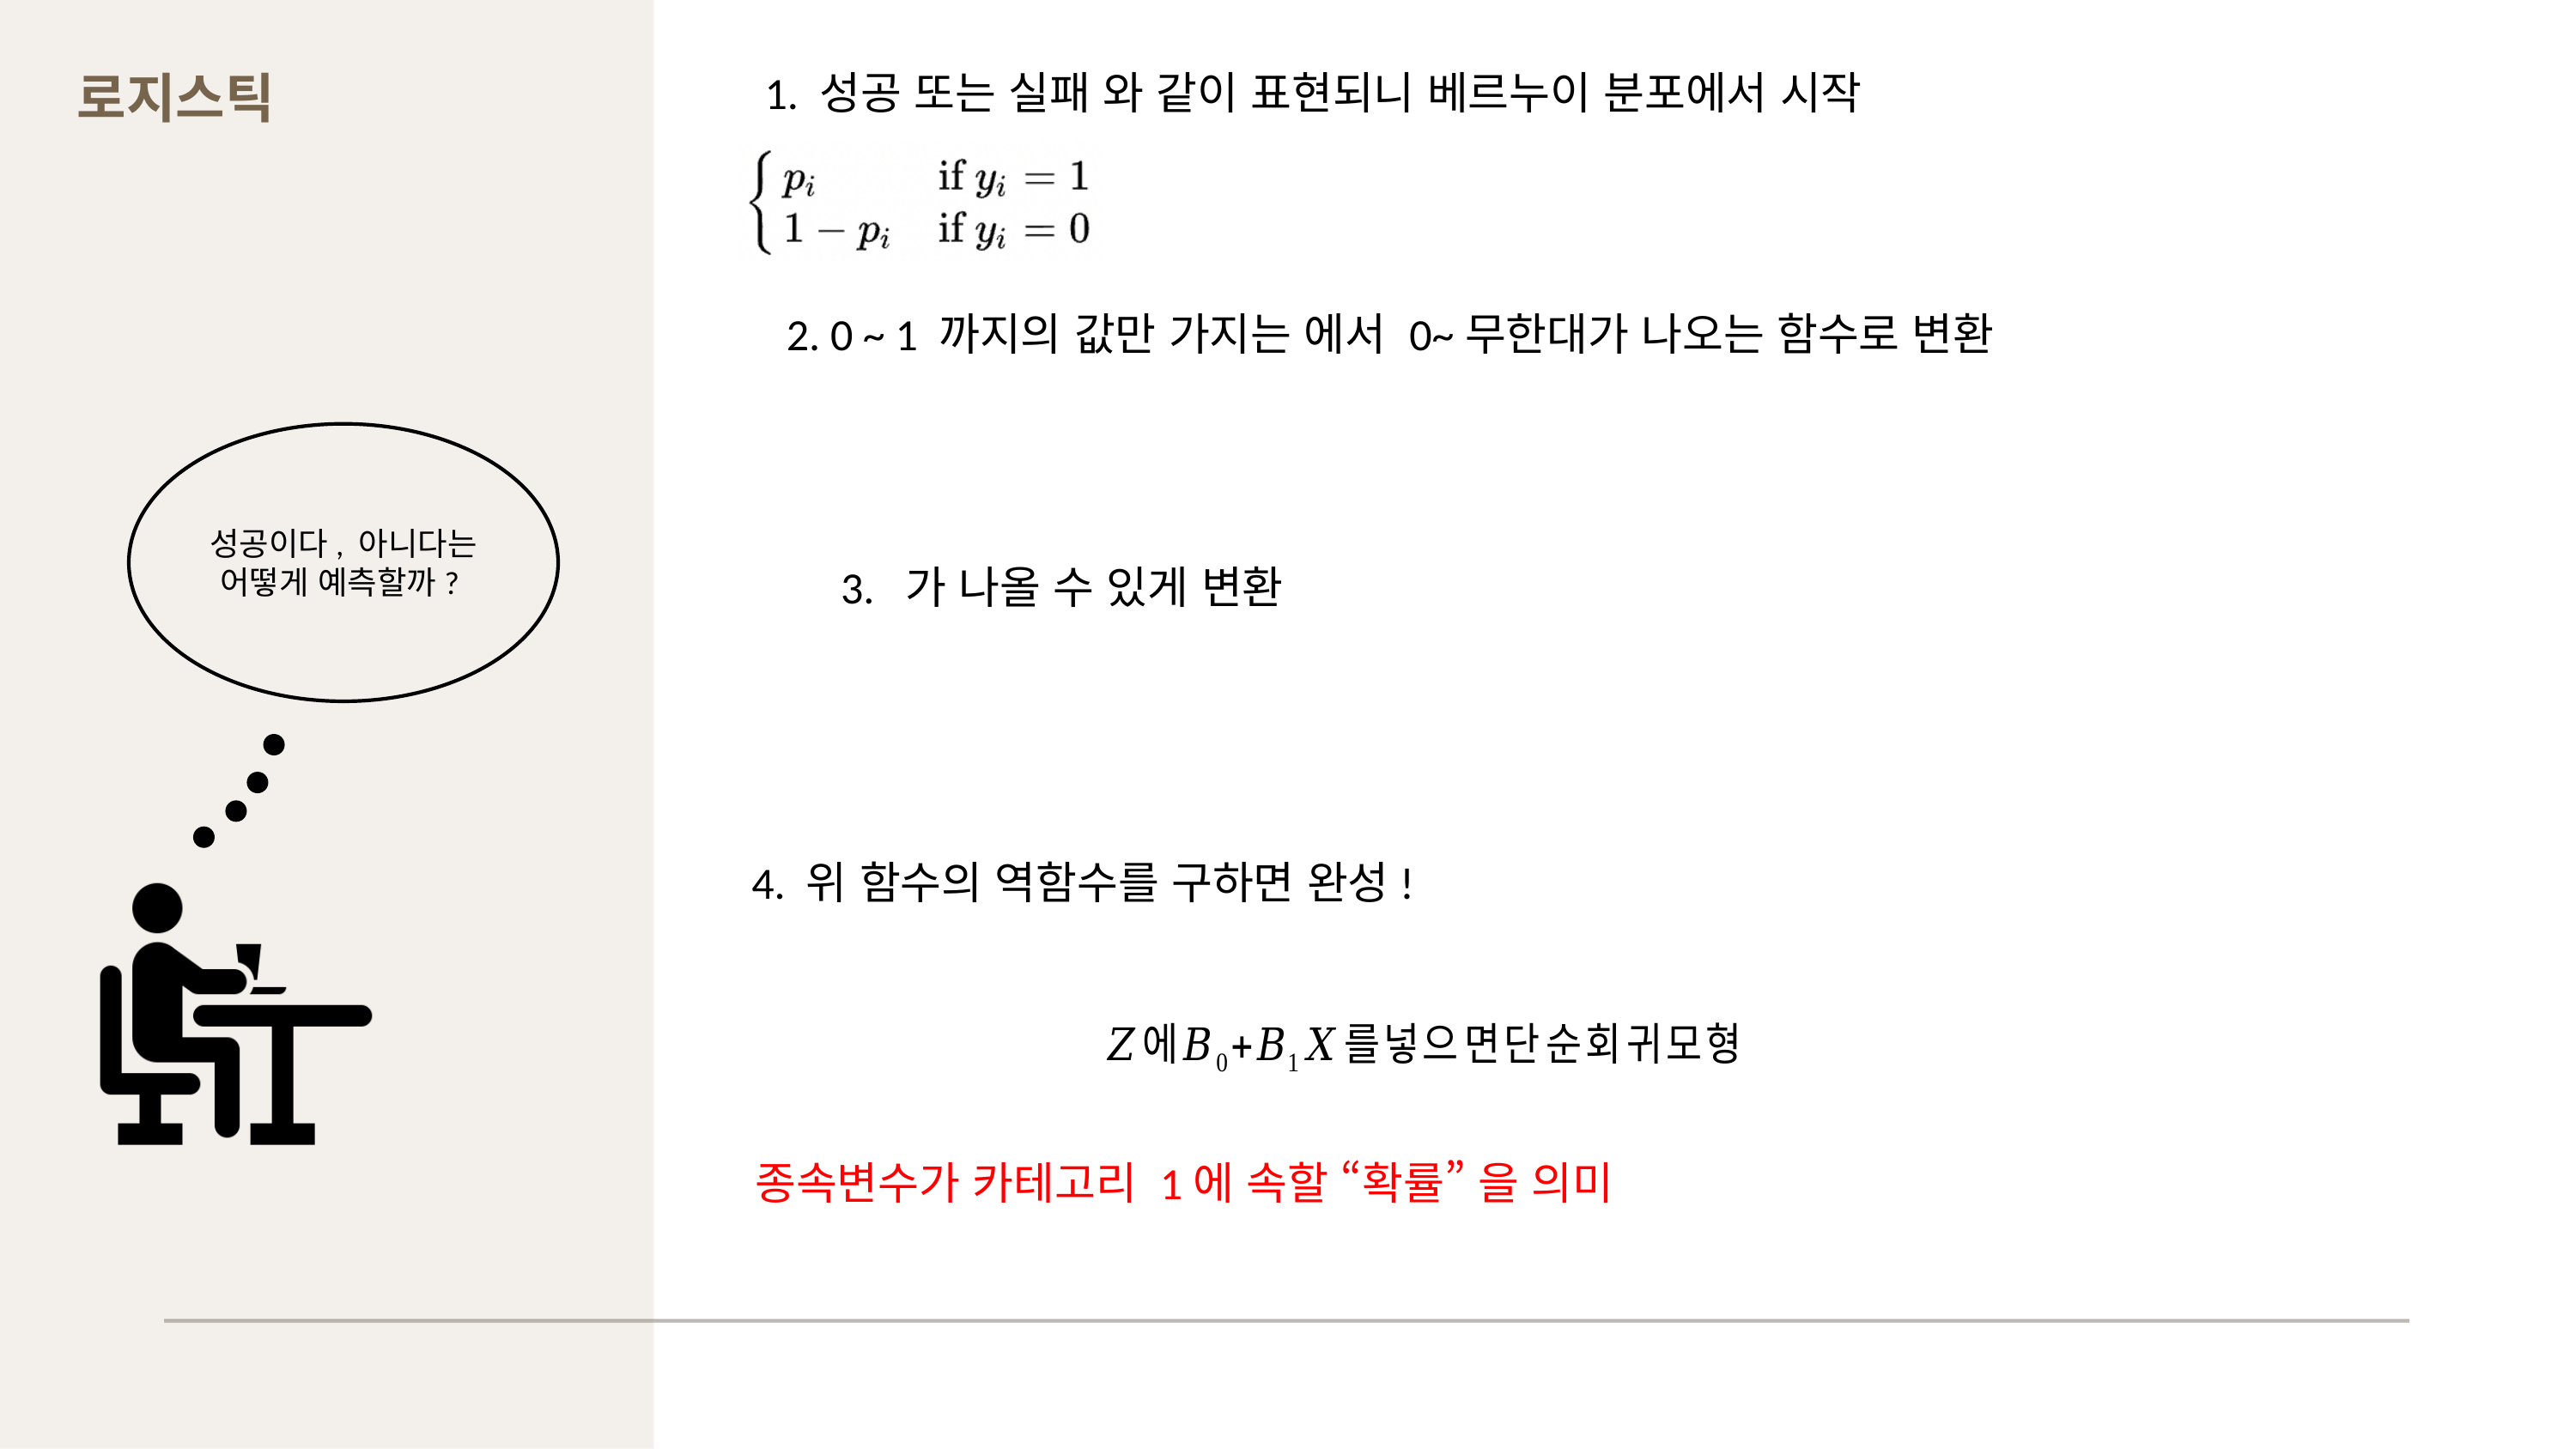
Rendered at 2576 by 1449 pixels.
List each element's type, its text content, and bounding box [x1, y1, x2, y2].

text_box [164, 1317, 2409, 1325]
text_box 로지스틱 [661, 58, 843, 136]
text_box 1. 성공 또는 실패 와 같이 표현되니 베르누이 분포에서 시작 [751, 58, 1875, 125]
text_box 종속변수가 카테고리 1에 속할 “확률” 을 의미 [742, 1149, 1627, 1216]
picture [739, 140, 1103, 263]
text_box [0, 0, 654, 1449]
picture [64, 847, 409, 1192]
